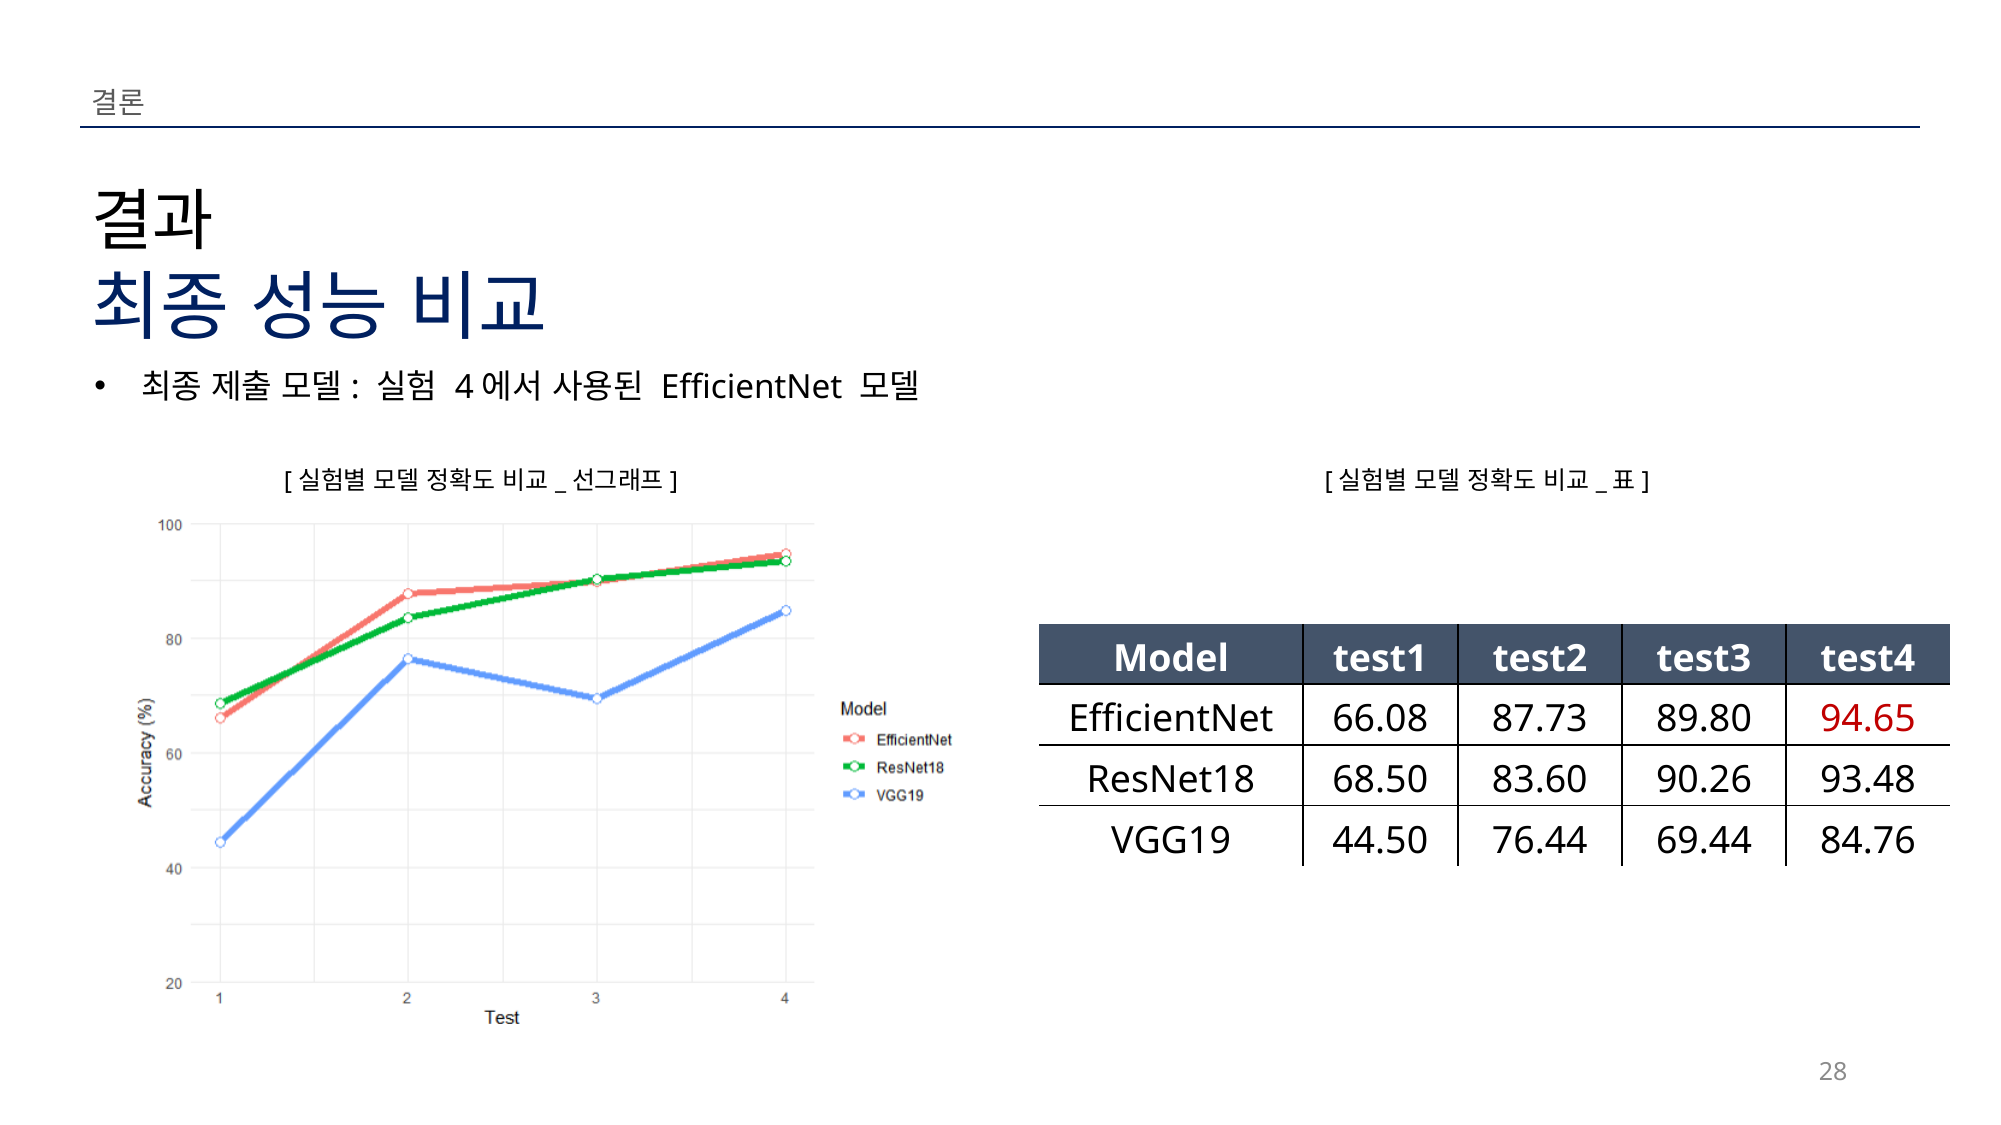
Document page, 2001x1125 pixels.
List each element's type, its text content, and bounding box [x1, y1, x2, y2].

table_cell 93.48 [1787, 746, 1950, 805]
table_cell 69.44 [1623, 806, 1785, 866]
picture [132, 510, 960, 1030]
text_box 최종 제출 모델: 실험 4에서 사용된 EfficientNet 모델 [79, 357, 1920, 413]
table_cell 90.26 [1623, 746, 1785, 805]
text_box [실험별 모델 정확도 비교_선그래프] [79, 457, 898, 502]
table_header test2 [1459, 624, 1621, 683]
table_cell EfficientNet [1039, 685, 1302, 744]
table_header test4 [1787, 624, 1950, 683]
table_cell 76.44 [1459, 806, 1621, 866]
table_cell ResNet18 [1039, 746, 1302, 805]
table_cell 68.50 [1304, 746, 1457, 805]
table_cell 94.65 [1787, 685, 1950, 744]
text_box 결과 최종 성능 비교 [79, 170, 1840, 356]
table_header test3 [1623, 624, 1785, 683]
table_cell 44.50 [1304, 806, 1457, 866]
table_cell 83.60 [1459, 746, 1621, 805]
text_box [실험별 모델 정확도 비교_표] [1085, 457, 1904, 502]
table_cell 87.73 [1459, 685, 1621, 744]
text_box 결론 [79, 77, 329, 162]
table_cell 89.80 [1623, 685, 1785, 744]
table_cell 84.76 [1787, 806, 1950, 866]
table_header Model [1039, 624, 1302, 683]
table_cell VGG19 [1039, 806, 1302, 866]
slide_number 28 [1412, 1042, 1863, 1103]
table_header test1 [1304, 624, 1457, 683]
table_cell 66.08 [1304, 685, 1457, 744]
